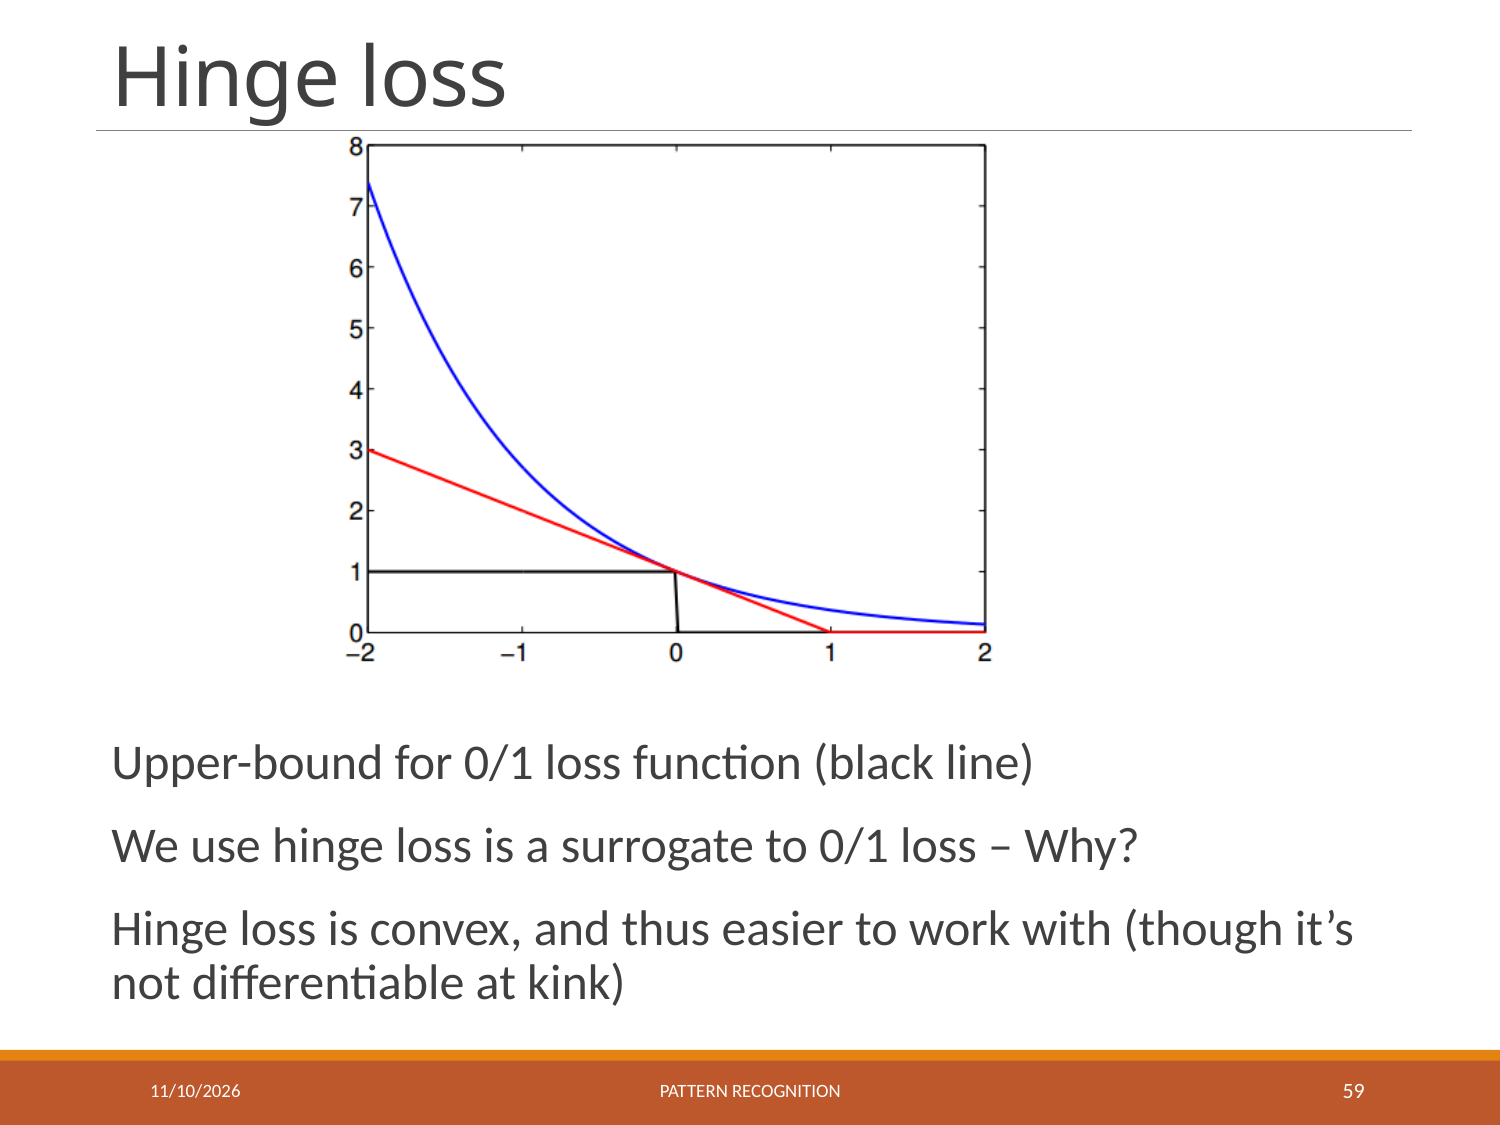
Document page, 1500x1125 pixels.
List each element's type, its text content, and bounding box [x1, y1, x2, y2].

slide_number 59 [1218, 1059, 1380, 1120]
list Upper-bound for 0/1 loss function (black line) We use hinge loss is a surrogate to 0/1 loss – Why? Hinge loss is convex, and thus easier to work with (though it’s not differentiable at kink) [96, 140, 1413, 1060]
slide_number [135, 1059, 440, 1120]
footer Pattern recognition [453, 1059, 1047, 1120]
picture [310, 133, 1027, 668]
title Hinge loss [96, 19, 1413, 131]
